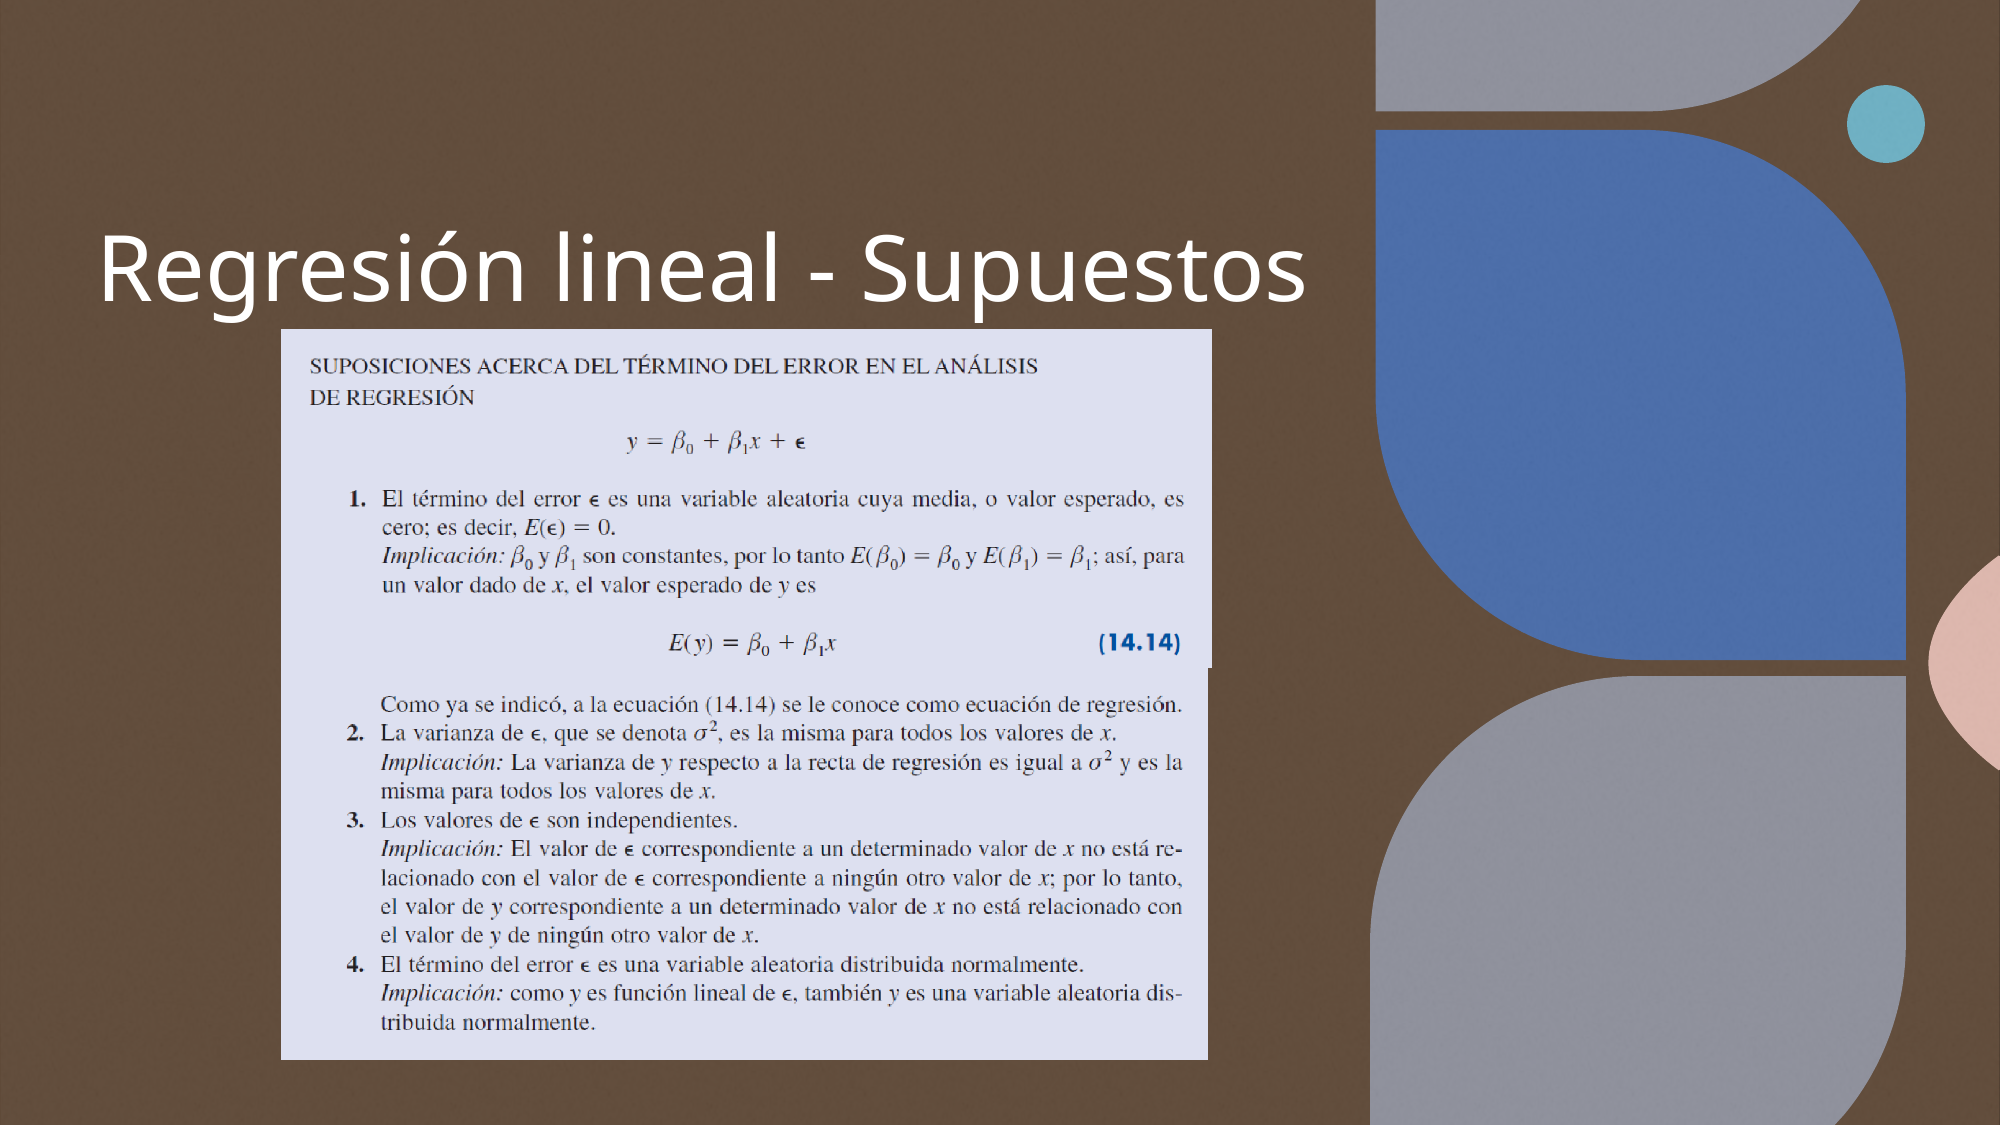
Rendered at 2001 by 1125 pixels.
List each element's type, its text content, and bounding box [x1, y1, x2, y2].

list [280, 328, 1212, 669]
picture [280, 667, 1208, 1060]
title Regresión lineal - Supuestos [81, 111, 1343, 330]
